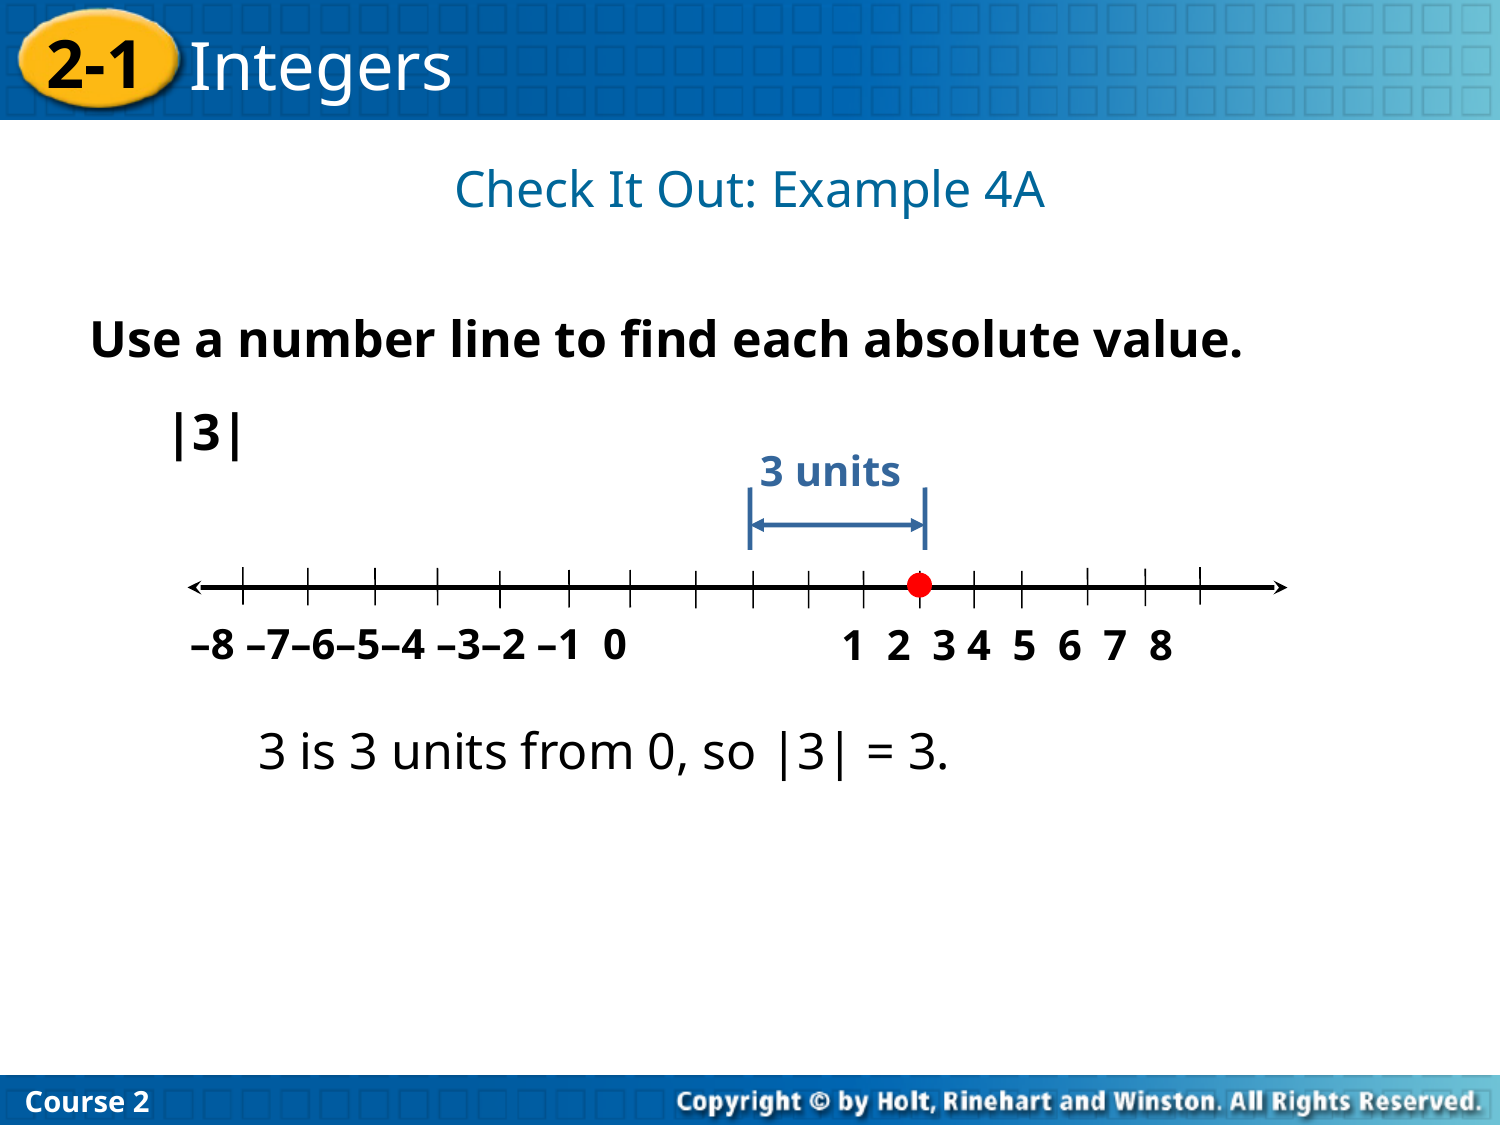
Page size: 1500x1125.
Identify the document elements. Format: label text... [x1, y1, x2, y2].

text_box 3 is 3 units from 0, so |3| = 3. [243, 712, 966, 788]
text_box Use a number line to find each absolute value. [75, 299, 1463, 375]
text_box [174, 566, 1288, 677]
picture [0, 0, 1500, 120]
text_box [745, 437, 1046, 551]
picture [0, 1075, 1500, 1125]
text_box Check It Out: Example 4A [0, 150, 1500, 225]
text_box |3| [150, 392, 264, 468]
